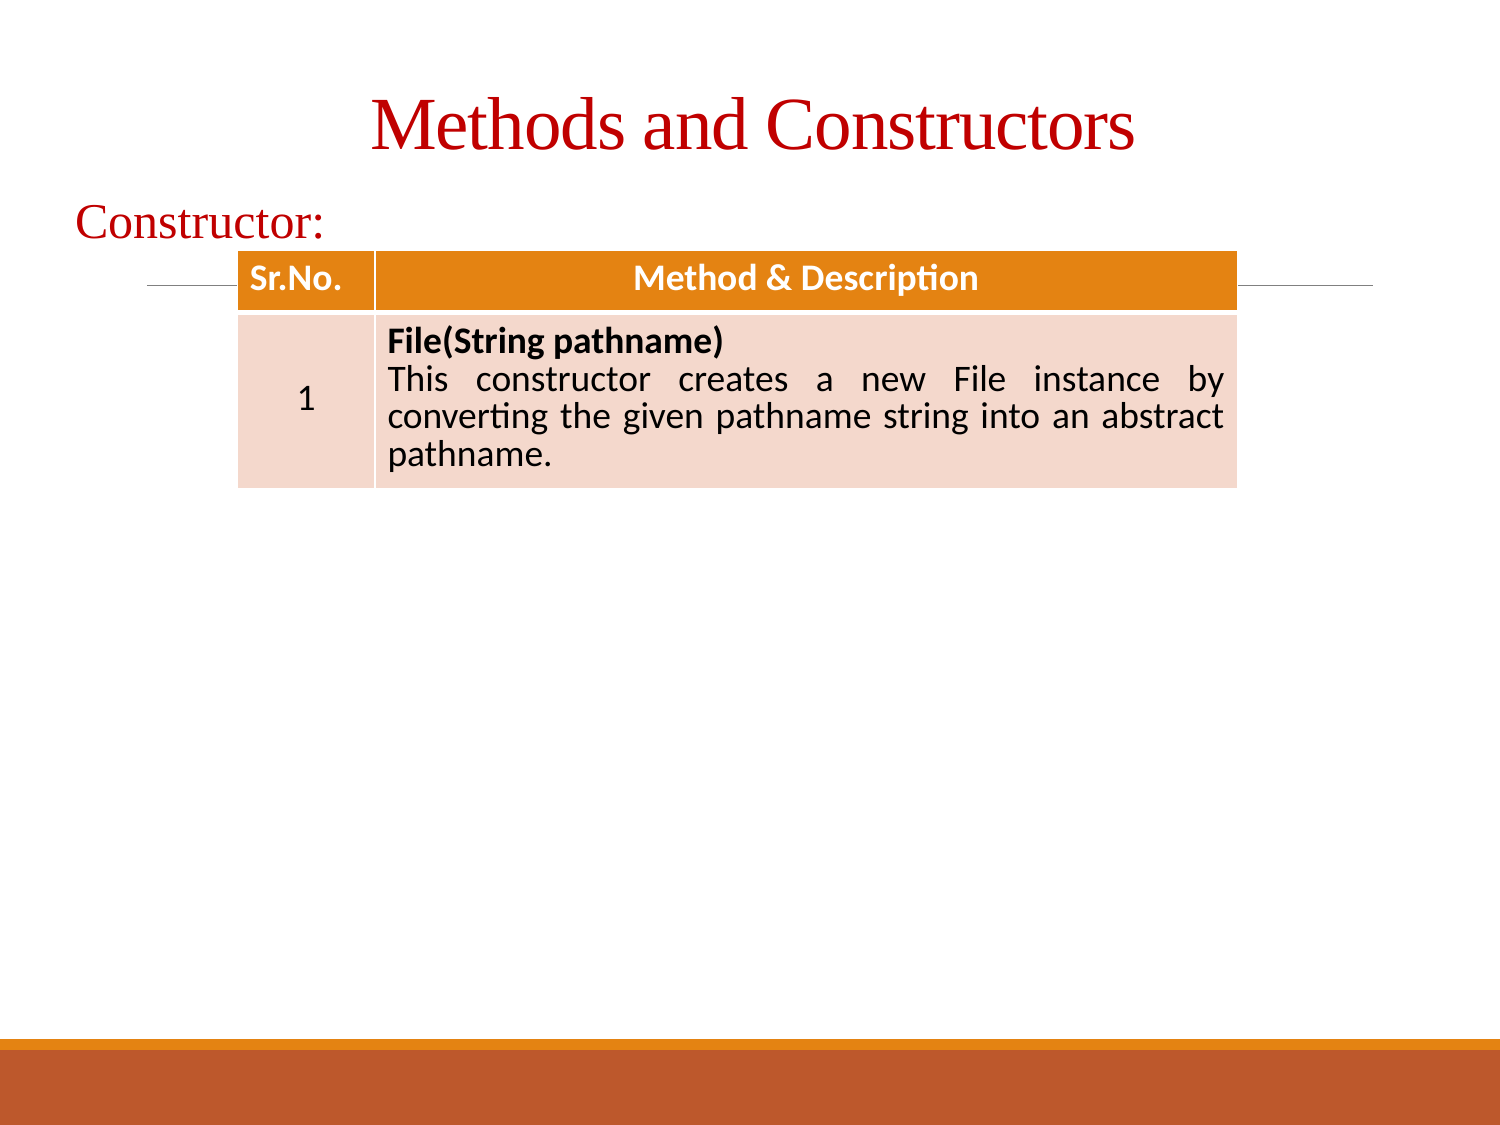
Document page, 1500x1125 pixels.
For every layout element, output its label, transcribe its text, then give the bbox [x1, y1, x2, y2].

list Constructor: [75, 187, 1450, 987]
table_header Sr.No. [238, 251, 374, 310]
title Methods and Constructors [82, 0, 1425, 173]
table_header Method & Description [376, 251, 1237, 310]
table_cell File(String pathname) This constructor creates a new File instance by converting the given pathname string into an abstract pathname. [376, 315, 1237, 488]
table_cell 1 [238, 315, 374, 488]
